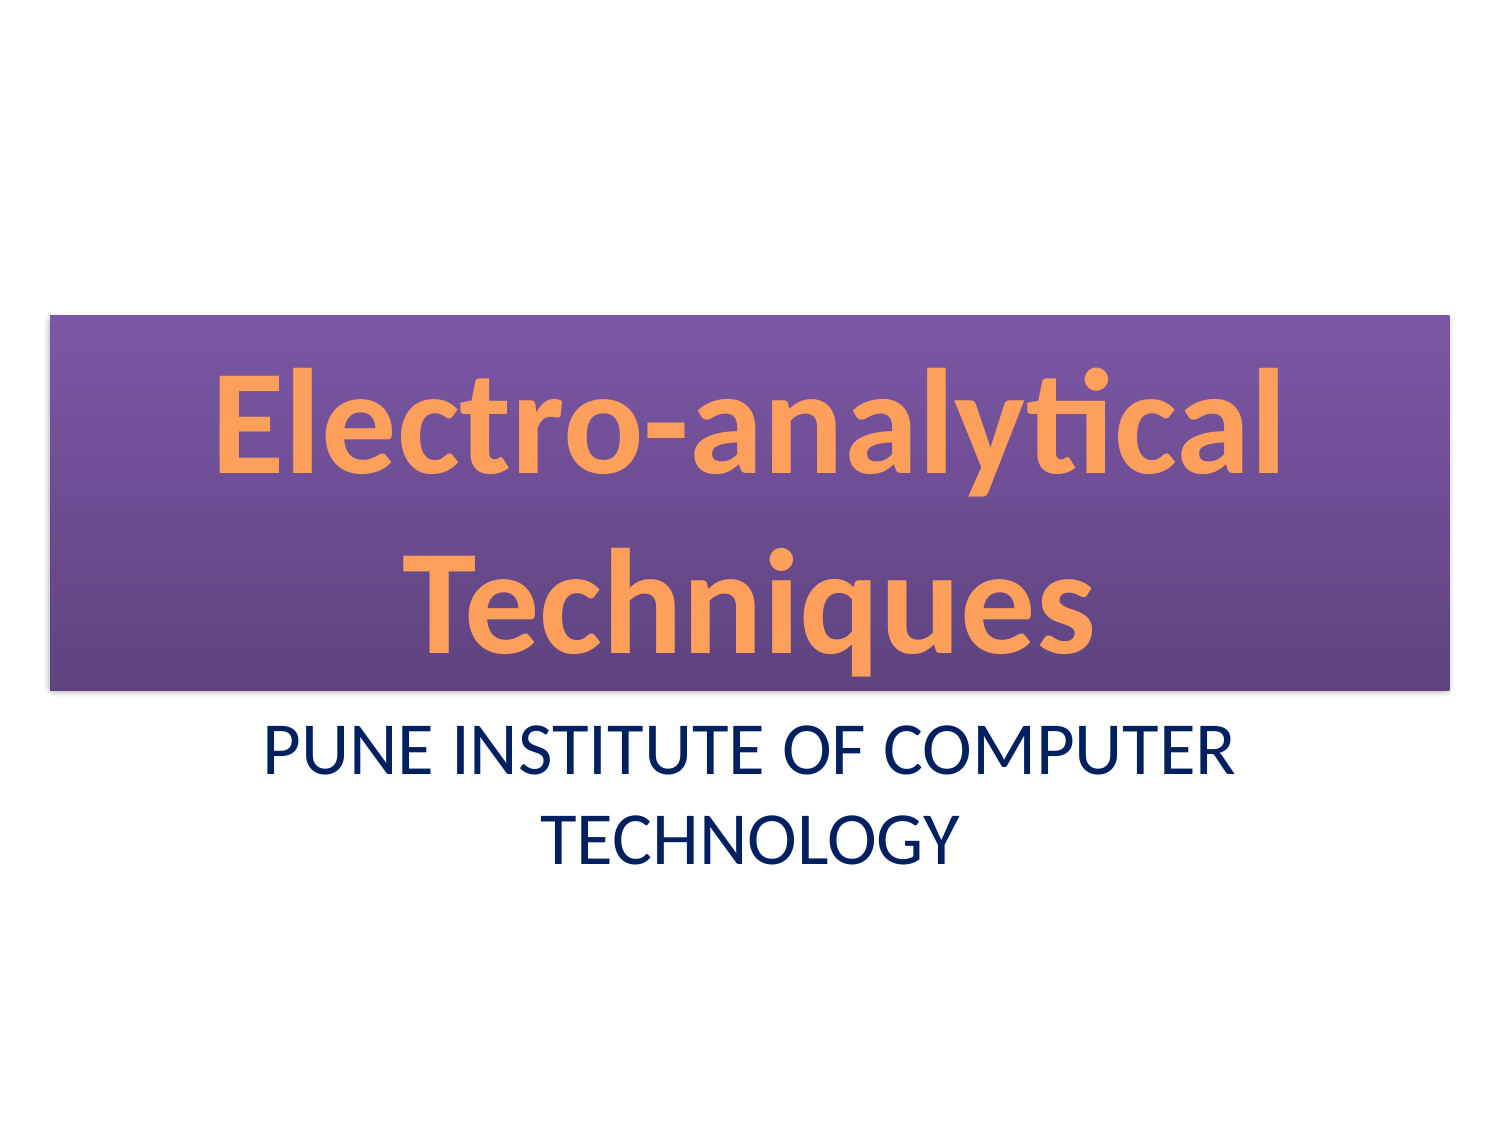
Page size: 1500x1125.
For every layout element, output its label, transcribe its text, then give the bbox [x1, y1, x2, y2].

text_box Electro-analytical Techniques [50, 315, 1450, 691]
subtitle Dr. P. G. Umape PUNE INSTITUTE OF COMPUTER TECHNOLOGY [225, 698, 1275, 950]
